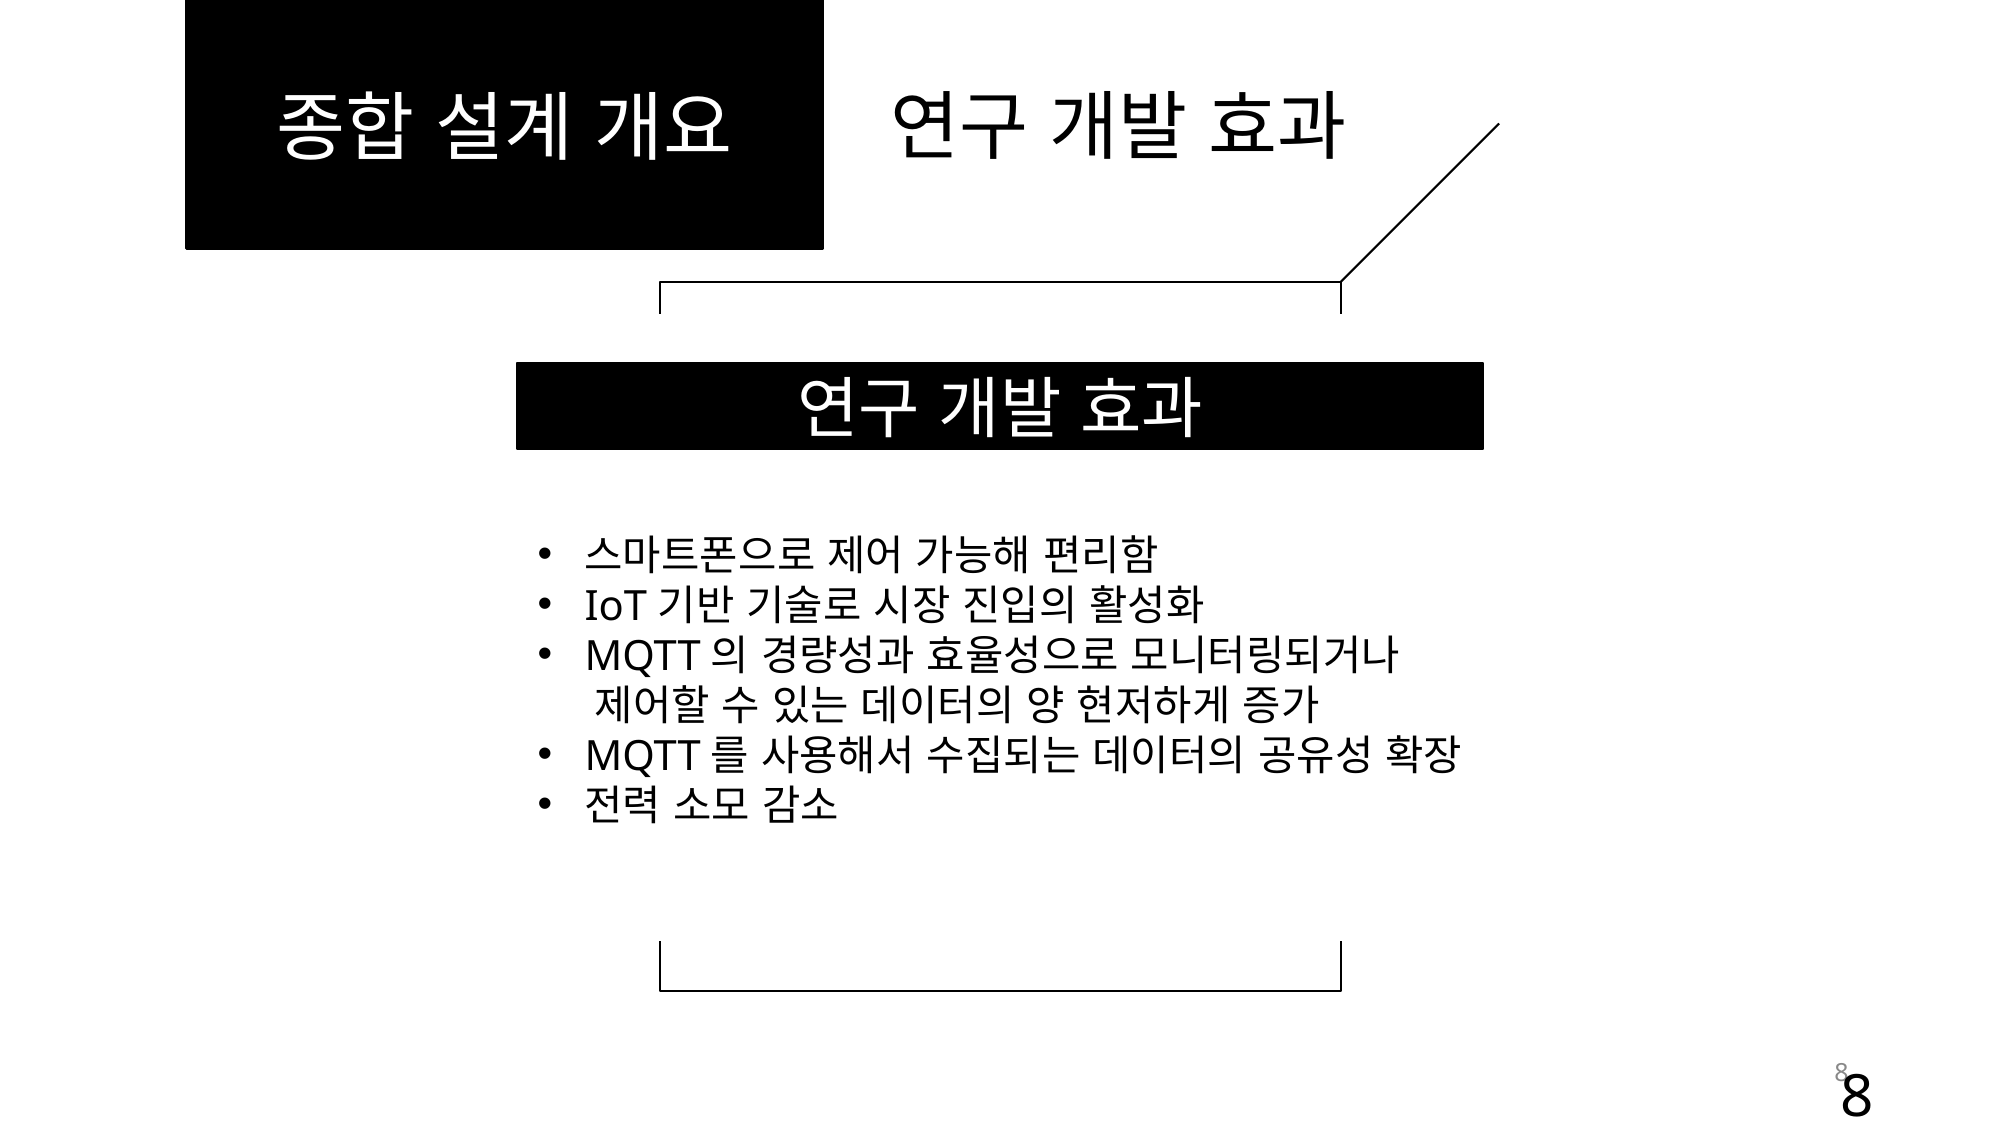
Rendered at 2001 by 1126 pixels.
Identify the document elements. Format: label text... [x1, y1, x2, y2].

slide_number 8 [1411, 1041, 1865, 1105]
text_box 연구 개발 효과 [875, 71, 1439, 177]
text_box [485, 315, 1659, 940]
text_box 8 [1438, 1068, 1889, 1126]
text_box [660, 281, 1341, 315]
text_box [1335, 125, 1340, 177]
text_box 연구 개발 효과 [517, 362, 1484, 450]
text_box [660, 940, 1341, 992]
text_box 스마트폰으로 제어 가능해 편리함 IoT기반 기술로 시장 진입의 활성화 MQTT의 경량성과 효율성으로 모니터링되거나 제어할 수 있는 데이터의 양 현저하게 증가 MQTT를 사용해서 수집되는 데이터의 공유성 확장 전력 소모 감소 [522, 521, 1478, 836]
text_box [1340, 122, 1500, 283]
text_box 종합 설계 개요 [186, 0, 824, 249]
